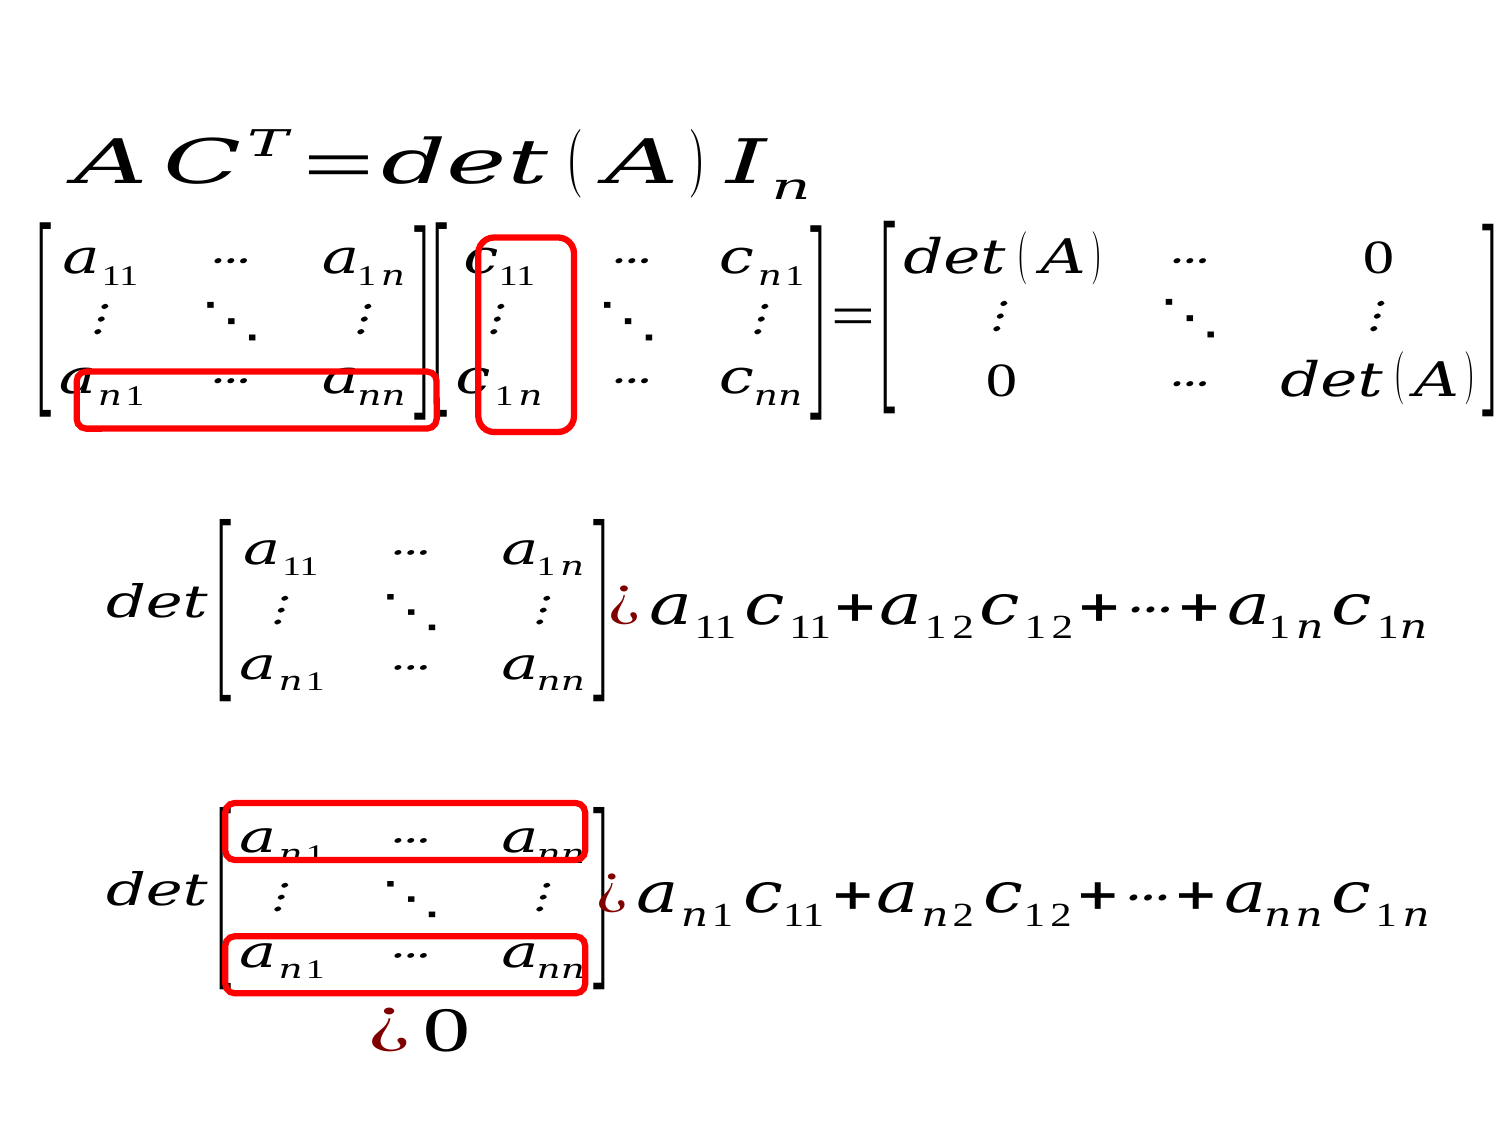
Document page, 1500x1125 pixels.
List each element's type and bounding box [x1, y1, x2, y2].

text_box [75, 370, 438, 430]
text_box [224, 801, 587, 862]
text_box [477, 236, 576, 434]
text_box [224, 935, 587, 995]
